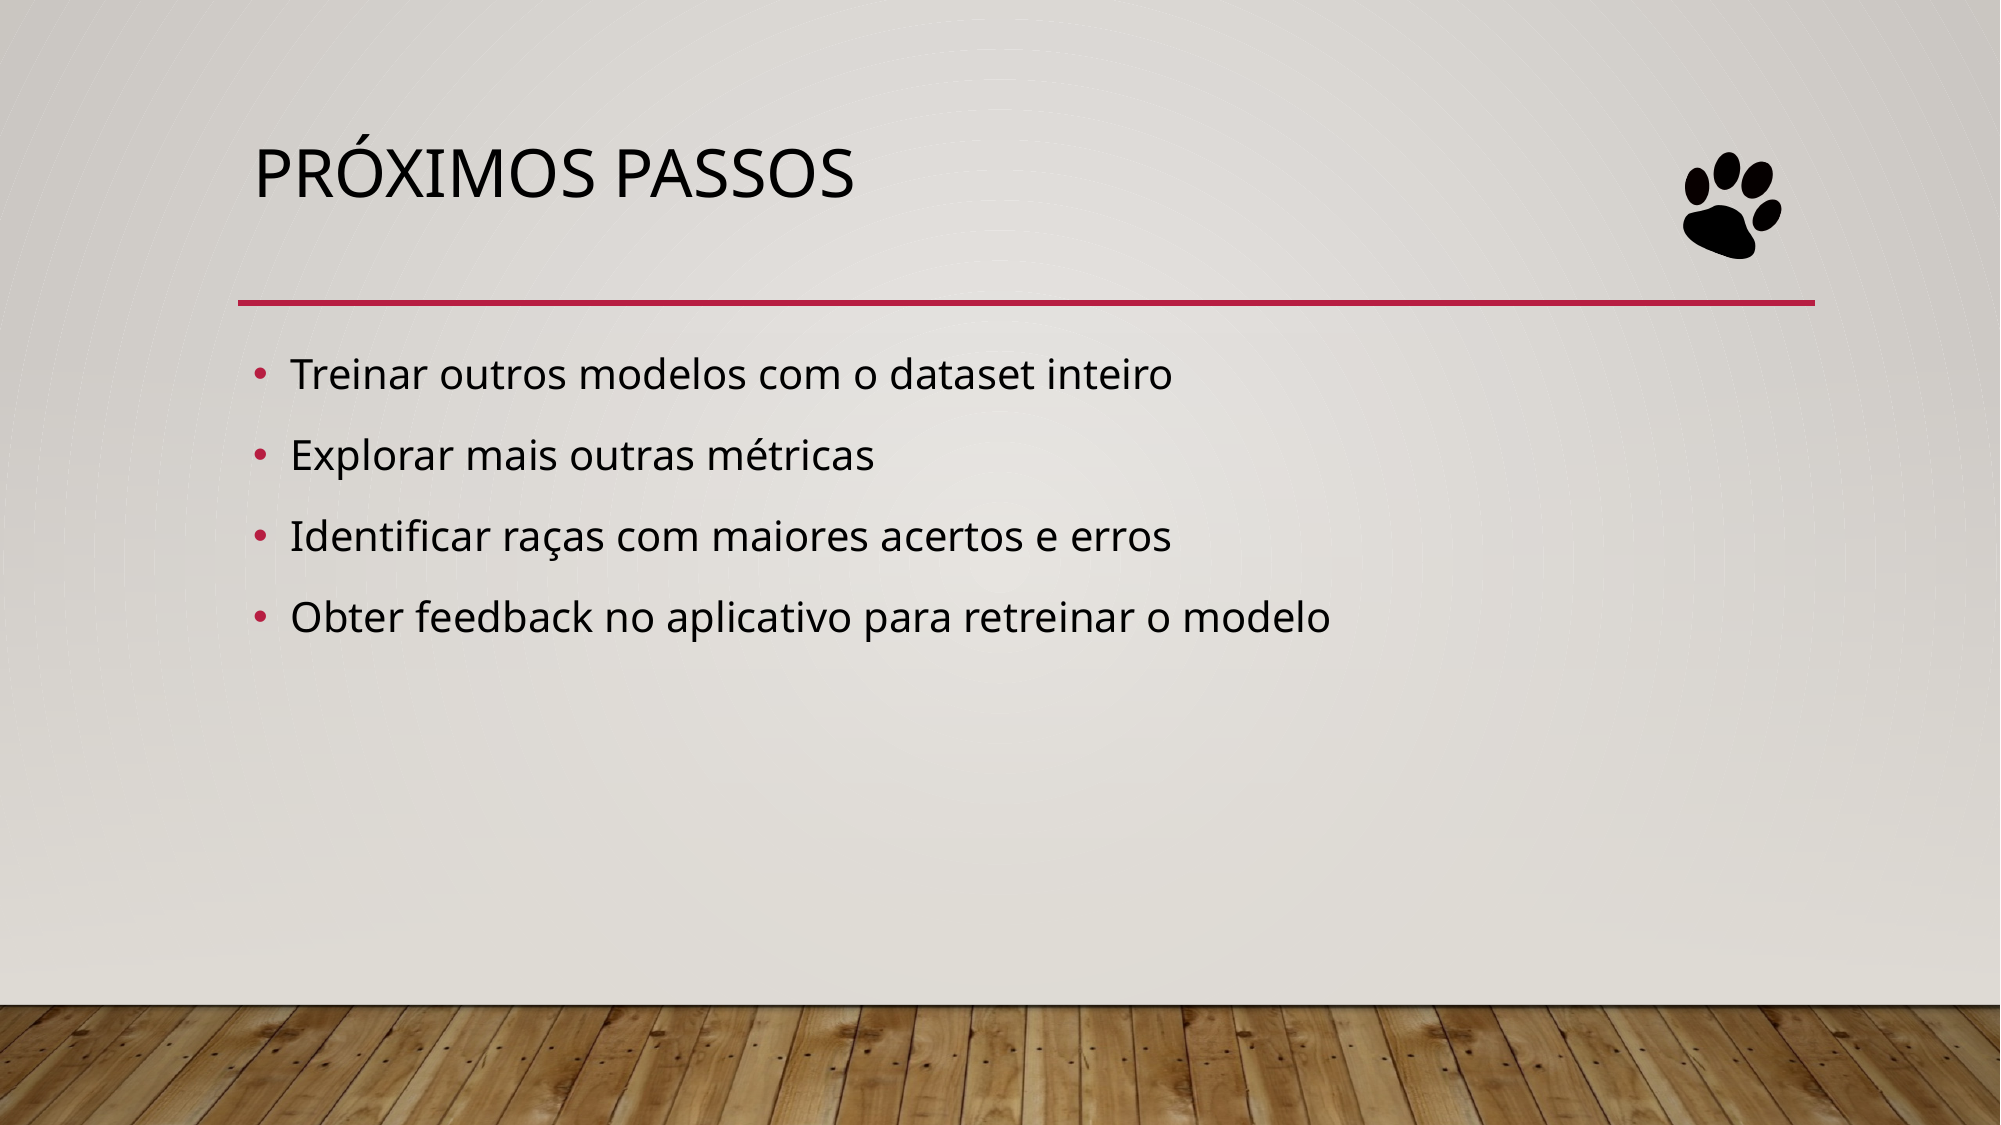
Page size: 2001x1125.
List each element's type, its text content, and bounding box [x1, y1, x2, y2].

title Próximos passos [238, 131, 1814, 305]
picture [0, 1005, 2000, 1125]
list Treinar outros modelos com o dataset inteiro Explorar mais outras métricas Identificar raças com maiores acertos e erros Obter feedback no aplicativo para retreinar o modelo [238, 330, 1814, 897]
